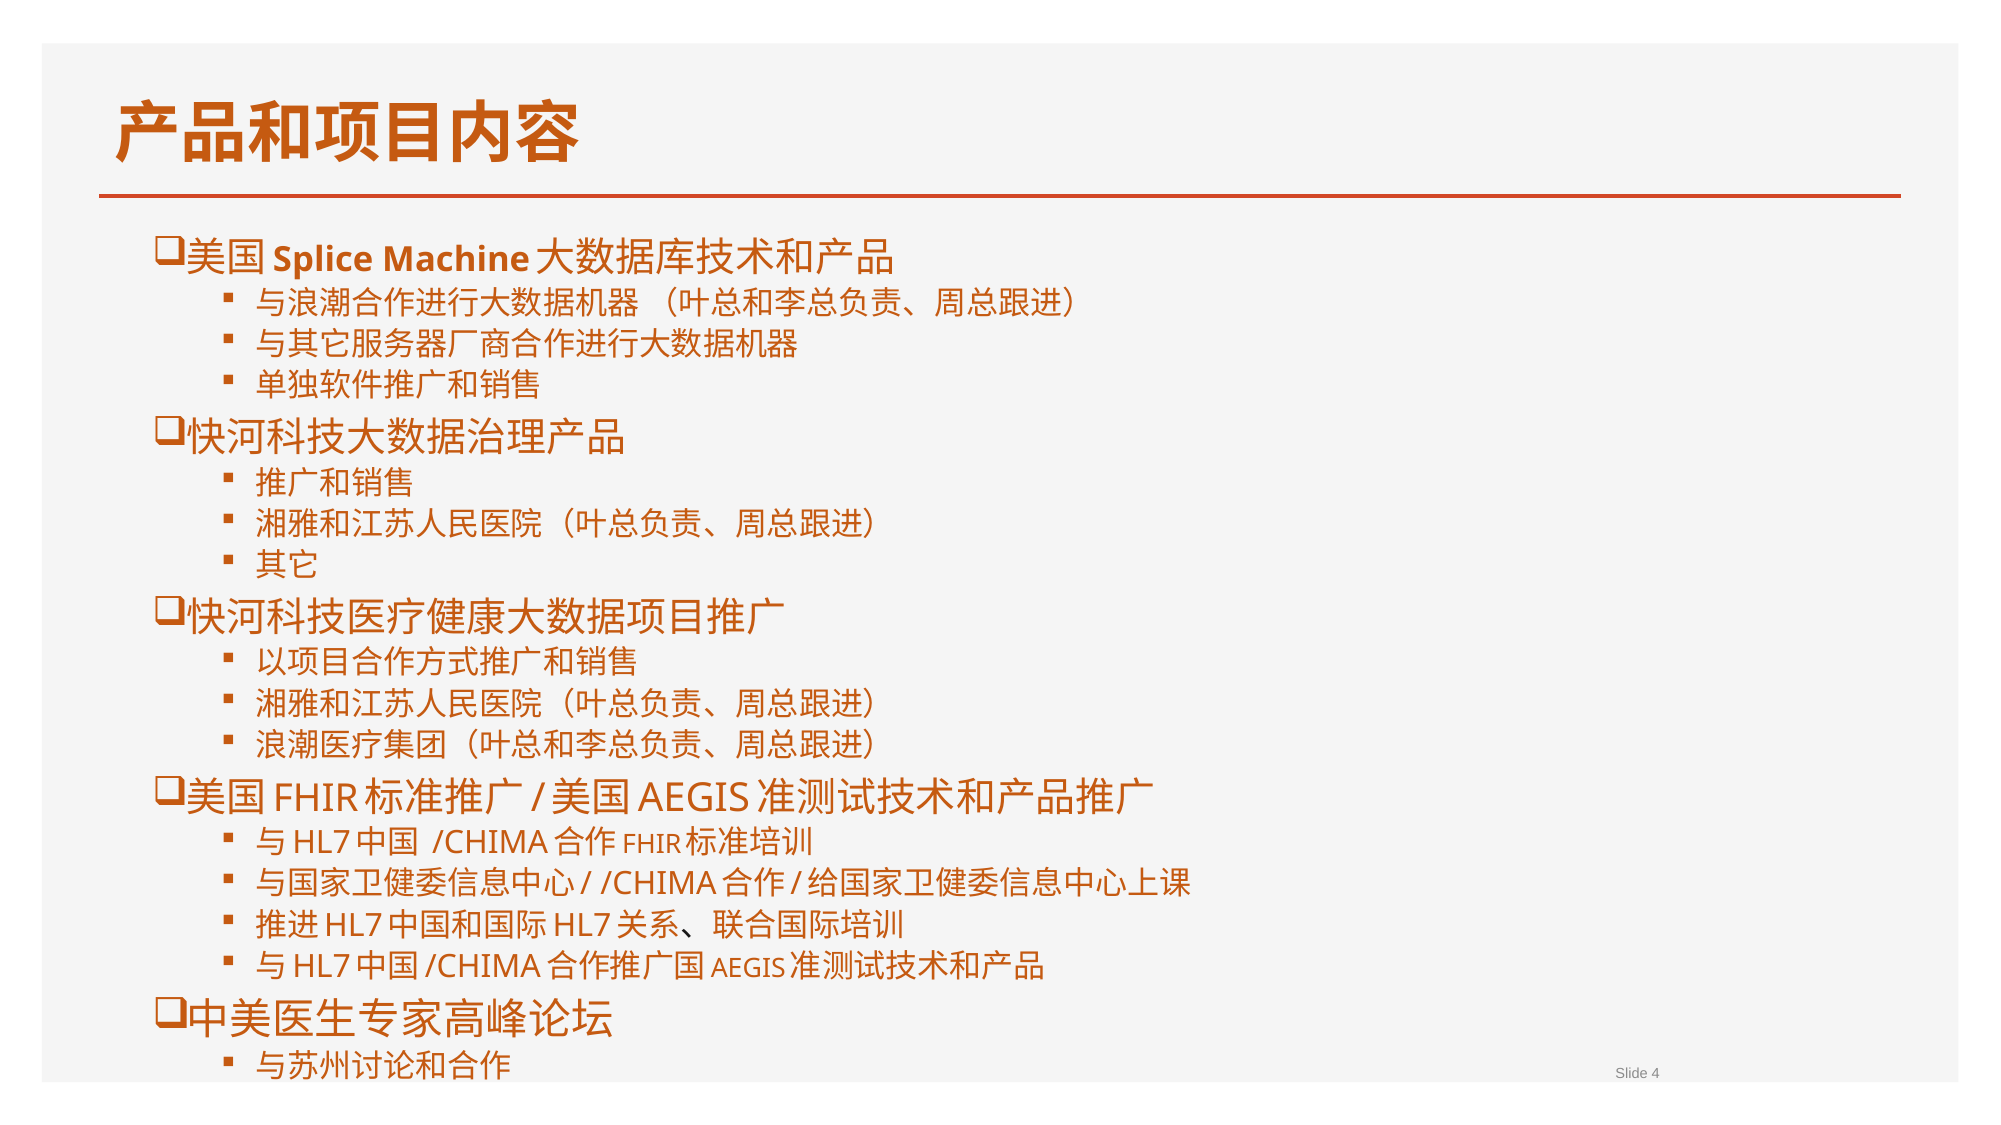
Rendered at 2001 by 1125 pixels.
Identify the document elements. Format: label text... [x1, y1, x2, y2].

title 产品和项目内容 [99, 73, 1901, 197]
list 美国Splice Machine大数据库技术和产品 与浪潮合作进行大数据机器 （叶总和李总负责、周总跟进） 与其它服务器厂商合作进行大数据机器 单独软件推广和销售 快河科技大数据治理产品 推广和销售 湘雅和江苏人民医院（叶总负责、周总跟进） 其它 快河科技医疗健康大数据项目推广 以项目合作方式推广和销售 湘雅和江苏人民医院（叶总负责、周总跟进） 浪潮医疗集团（叶总和李总负责、周总跟进） 美国FHIR标准推广/美国AEGIS准测试技术和产品推广 与HL7中国 /CHIMA合作FHIR标准培训 与国家卫健委信息中心/ /CHIMA合作/给国家卫健委信息中心上课 推进HL7中国和国际HL7关系、联合国际培训 与HL7中国/CHIMA合作推广国AEGIS准测试技术和产品 中美医生专家高峰论坛 与苏州讨论和合作 [137, 229, 1863, 1103]
